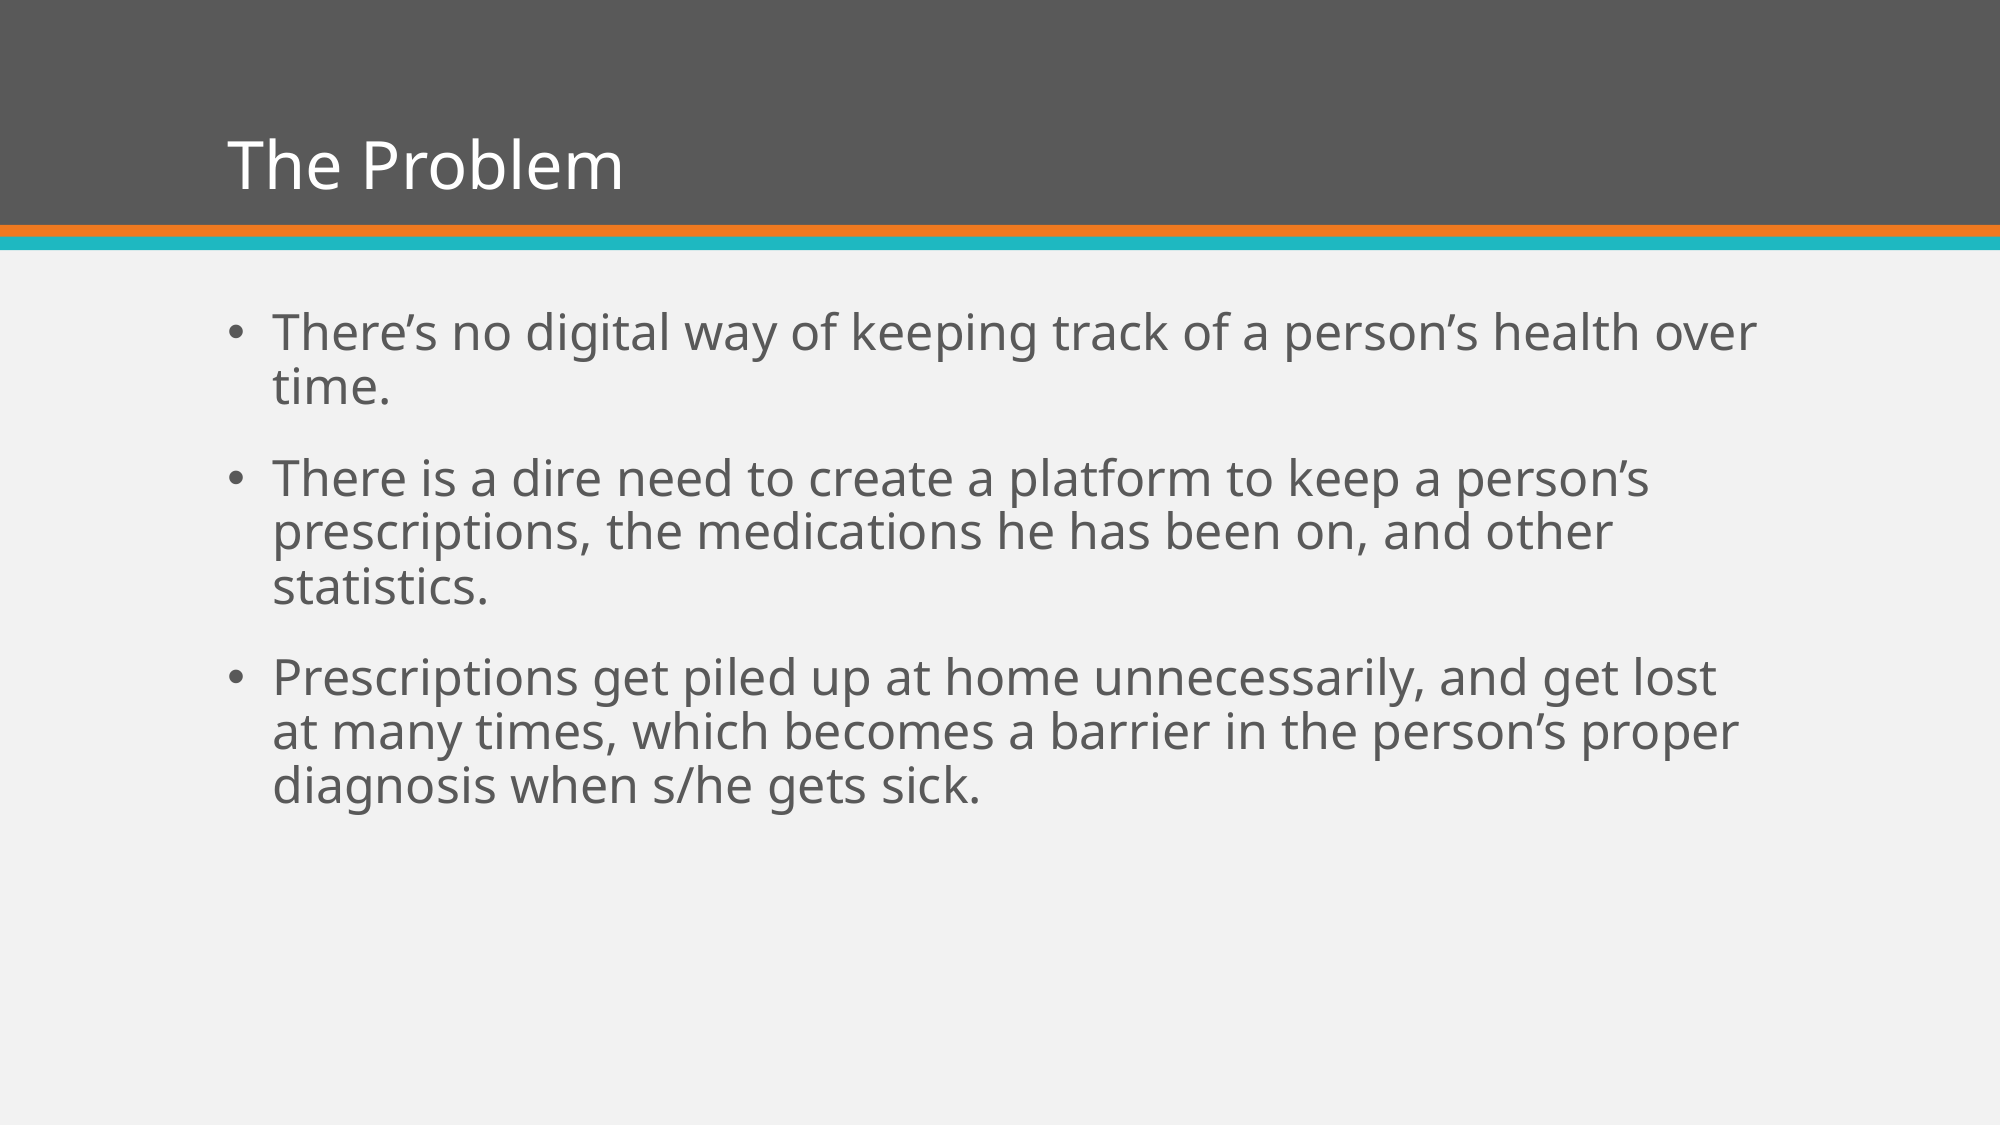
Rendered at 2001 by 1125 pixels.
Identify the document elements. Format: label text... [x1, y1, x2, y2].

title The Problem [212, 41, 1788, 212]
list There’s no digital way of keeping track of a person’s health over time. There is a dire need to create a platform to keep a person’s prescriptions, the medications he has been on, and other statistics. Prescriptions get piled up at home unnecessarily, and get lost at many times, which becomes a barrier in the person’s proper diagnosis when s/he gets sick. [212, 299, 1788, 1013]
